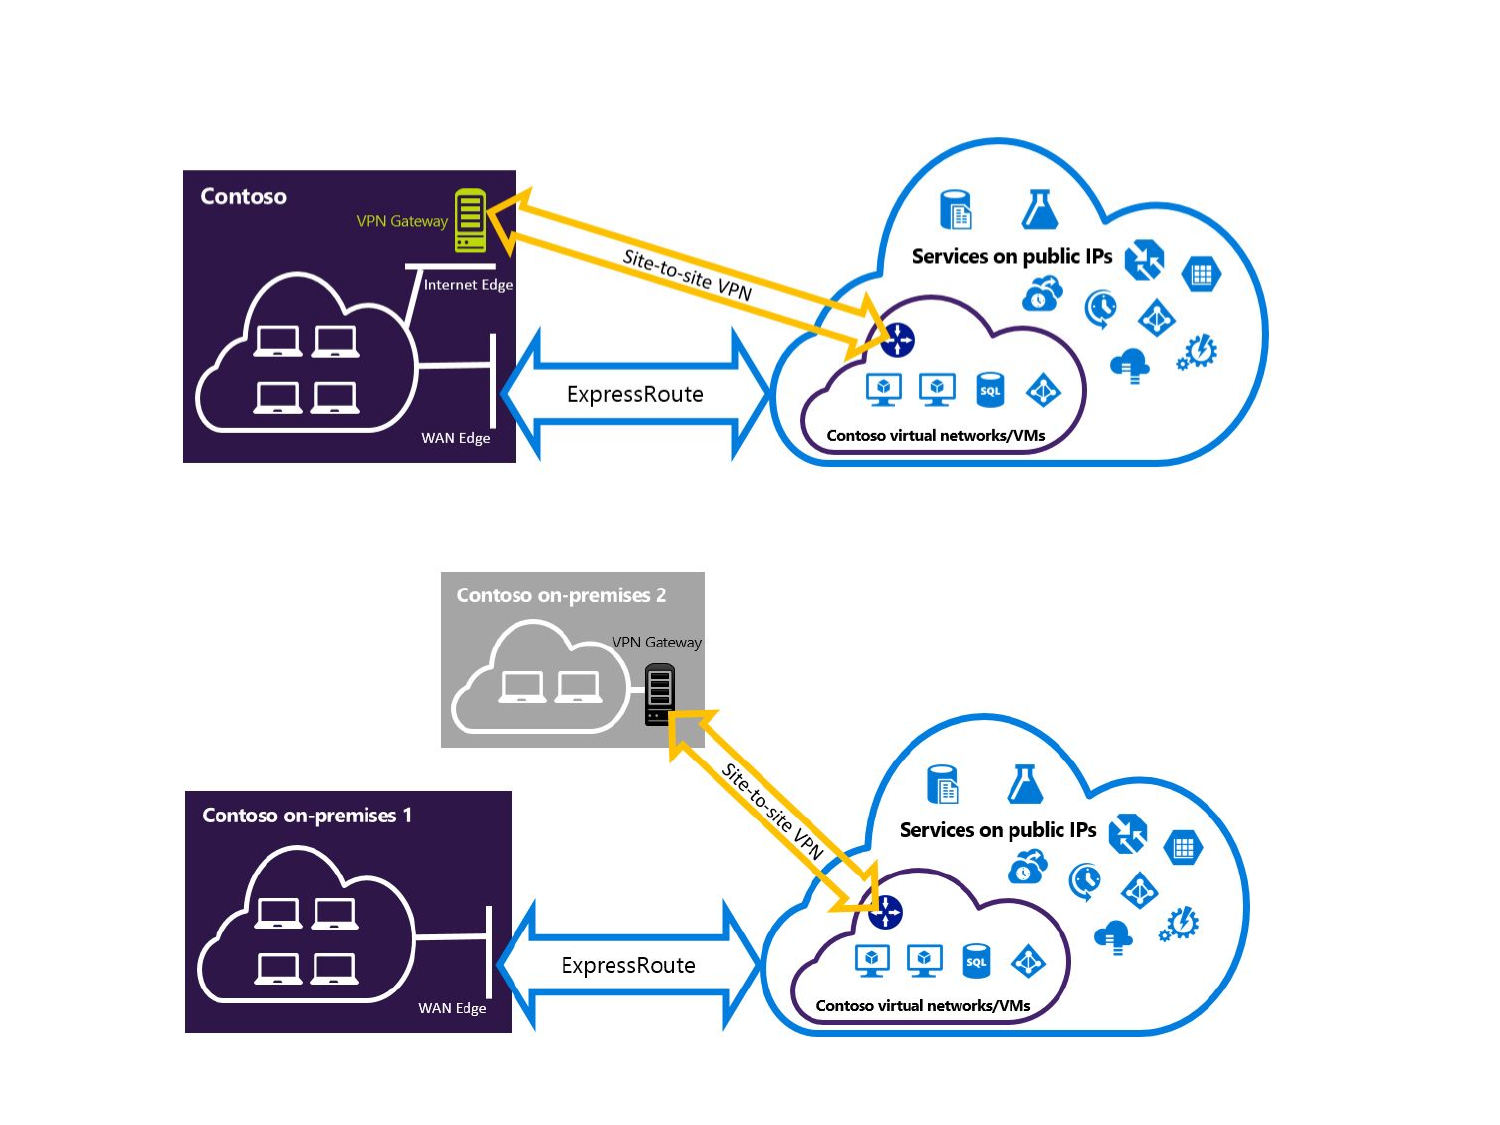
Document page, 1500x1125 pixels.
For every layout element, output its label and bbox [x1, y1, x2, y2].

picture [166, 72, 1277, 478]
picture [166, 533, 1258, 1046]
